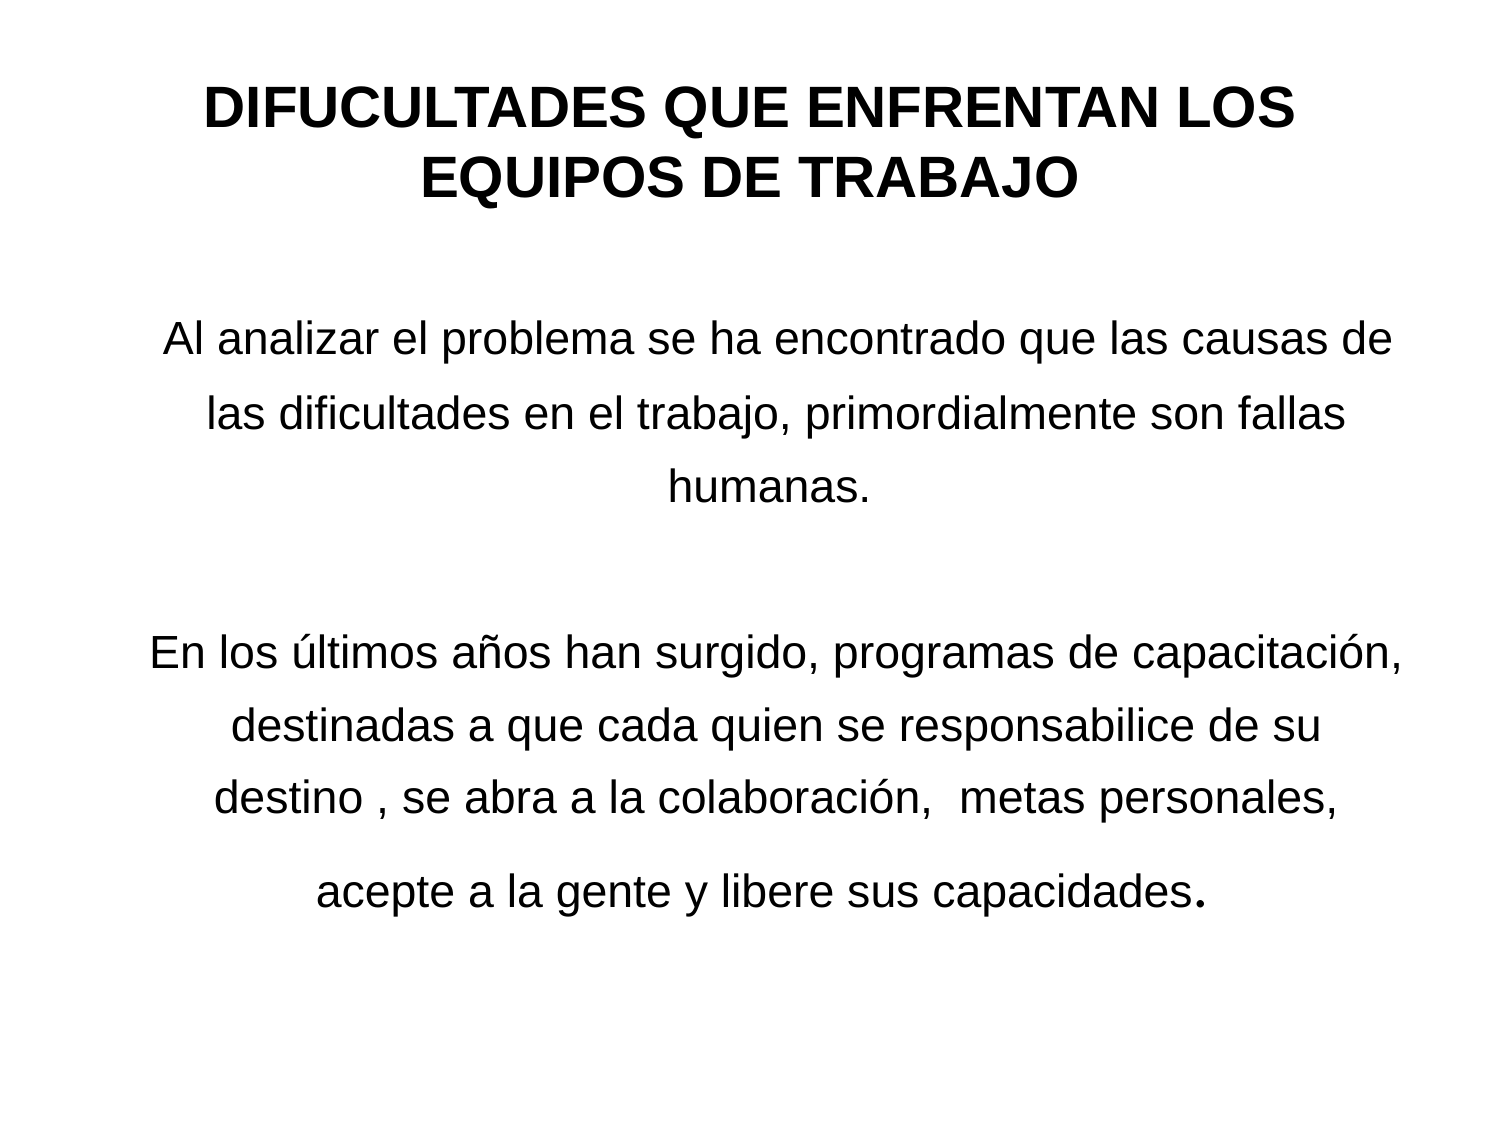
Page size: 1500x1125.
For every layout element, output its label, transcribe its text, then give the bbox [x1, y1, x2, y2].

title DIFUCULTADES QUE ENFRENTAN LOS EQUIPOS DE TRABAJO [75, 45, 1425, 233]
list Al analizar el problema se ha encontrado que las causas de las dificultades en el trabajo, primordialmente son fallas humanas. En los últimos años han surgido, programas de capacitación, destinadas a que cada quien se responsabilice de su destino , se abra a la colaboración, metas personales, acepte a la gente y libere sus capacidades. [75, 262, 1425, 1005]
